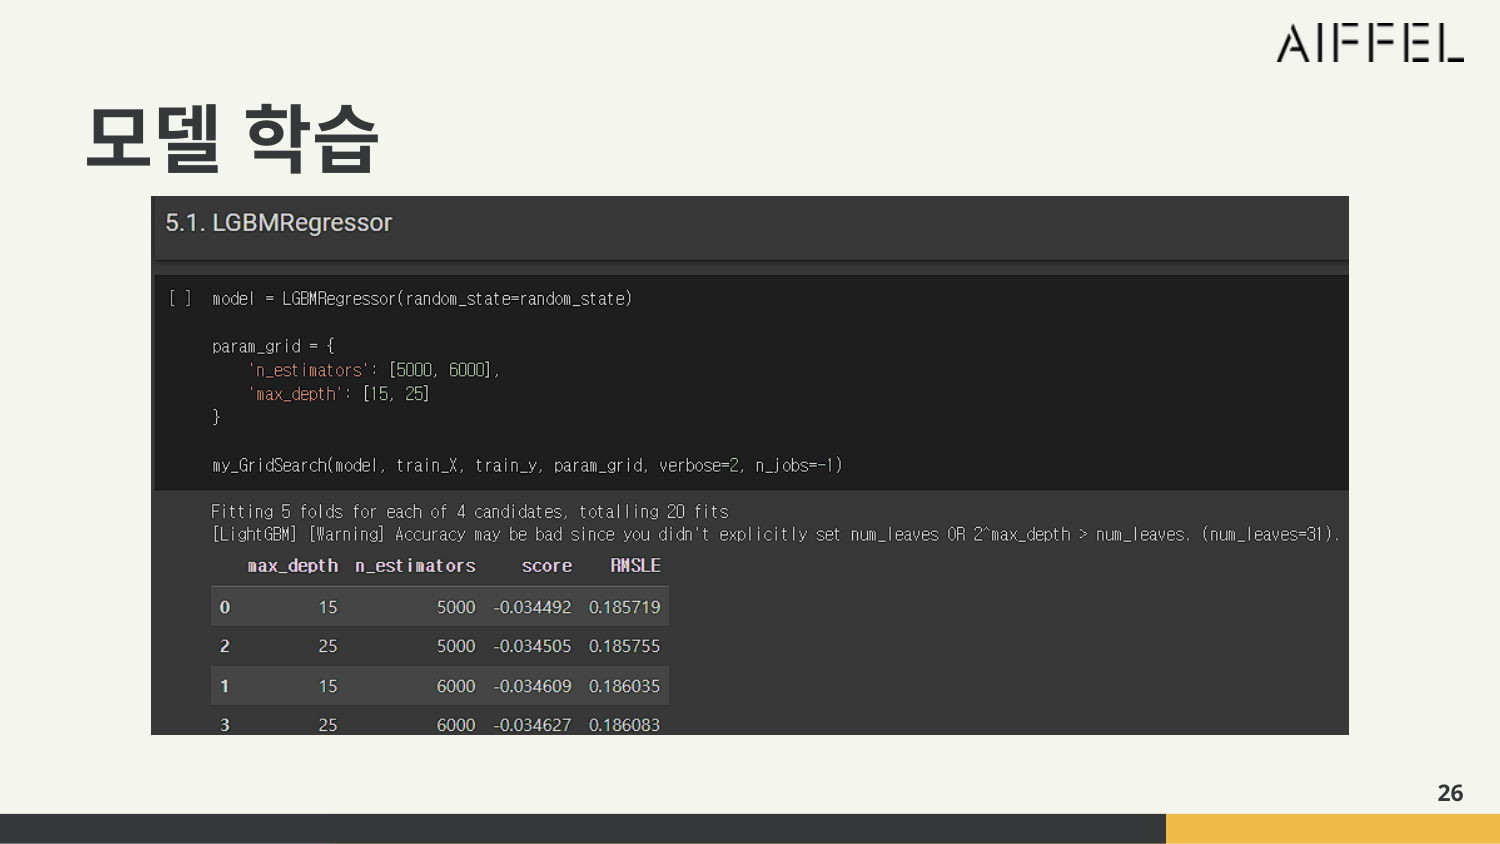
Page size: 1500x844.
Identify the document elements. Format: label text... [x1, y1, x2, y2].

picture [151, 196, 1349, 735]
slide_number 26 [1374, 779, 1464, 809]
picture [1277, 23, 1464, 62]
title 모델 학습 [84, 56, 590, 175]
